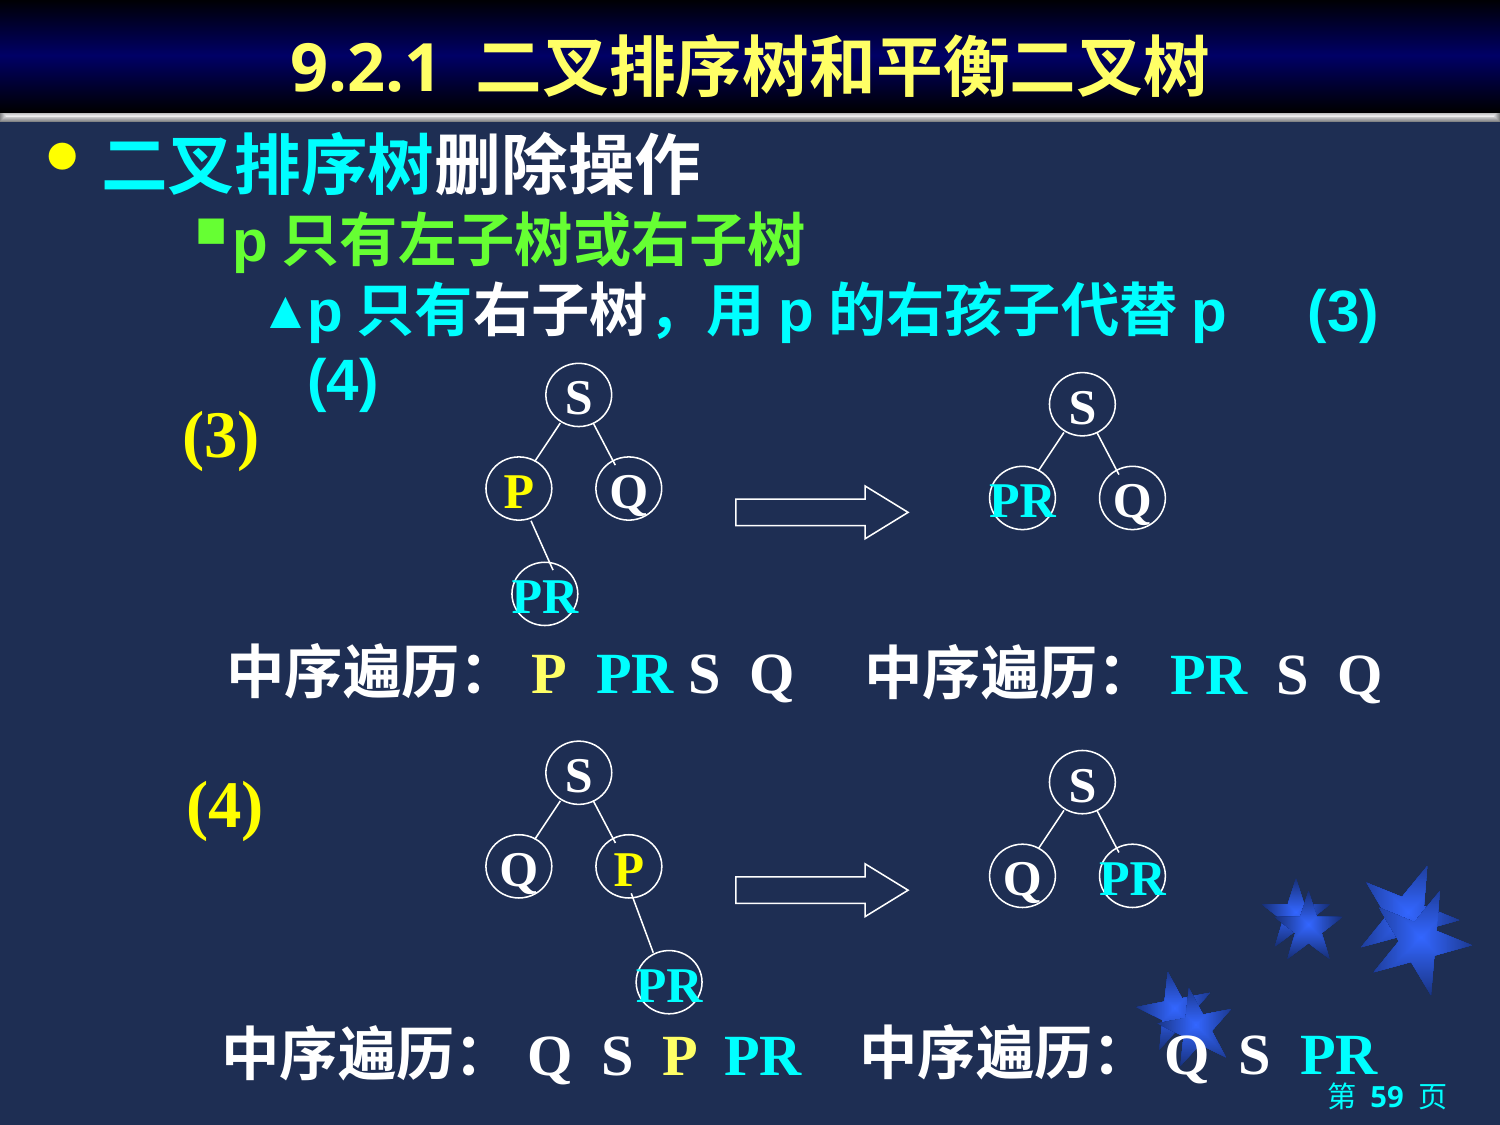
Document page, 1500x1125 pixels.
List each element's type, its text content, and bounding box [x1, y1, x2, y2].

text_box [989, 372, 1166, 530]
text_box [735, 863, 909, 917]
text_box 中序遍历：PR S Q [849, 628, 1398, 714]
text_box 中序遍历：P PR S Q [213, 627, 809, 713]
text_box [485, 363, 662, 626]
text_box (3) [167, 382, 276, 478]
text_box (4) [171, 753, 280, 848]
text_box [989, 750, 1166, 908]
text_box 中序遍历：Q S PR [844, 1008, 1393, 1093]
text_box [735, 485, 909, 539]
list 二叉排序树删除操作 p只有左子树或右子树 p只有右子树，用p的右孩子代替p (3)(4) [29, 115, 1459, 362]
slide_number 第 59 页 [1067, 1070, 1463, 1125]
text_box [485, 740, 703, 1015]
text_box 中序遍历：Q S P PR [207, 1009, 817, 1095]
title 9.2.1 二叉排序树和平衡二叉树 [0, 0, 1500, 113]
